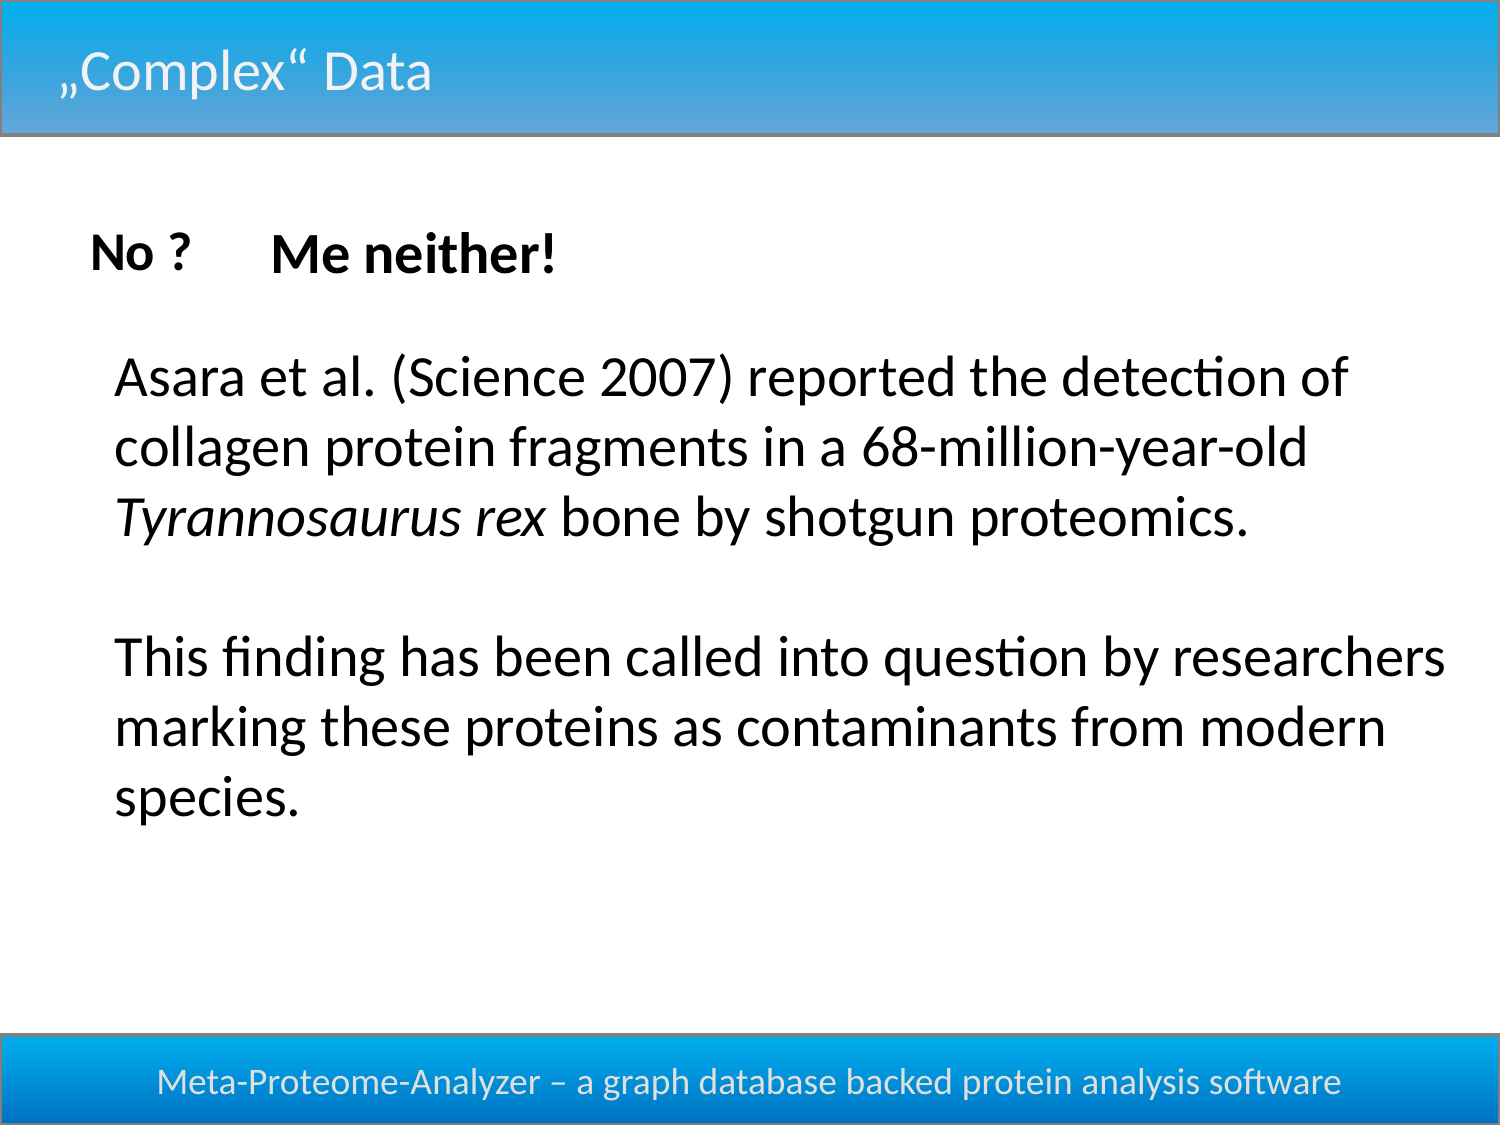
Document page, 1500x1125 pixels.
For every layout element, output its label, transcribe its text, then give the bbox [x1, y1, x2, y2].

text_box No ? [75, 208, 231, 331]
text_box Asara et al. (Science 2007) reported the detection of collagen protein fragments in a 68-million-year-old Tyrannosaurus rex bone by shotgun proteomics. This finding has been called into question by researchers marking these proteins as contaminants from modern species. [100, 330, 1500, 881]
text_box „Complex“ Data [41, 24, 526, 109]
text_box Me neither! [255, 208, 585, 331]
